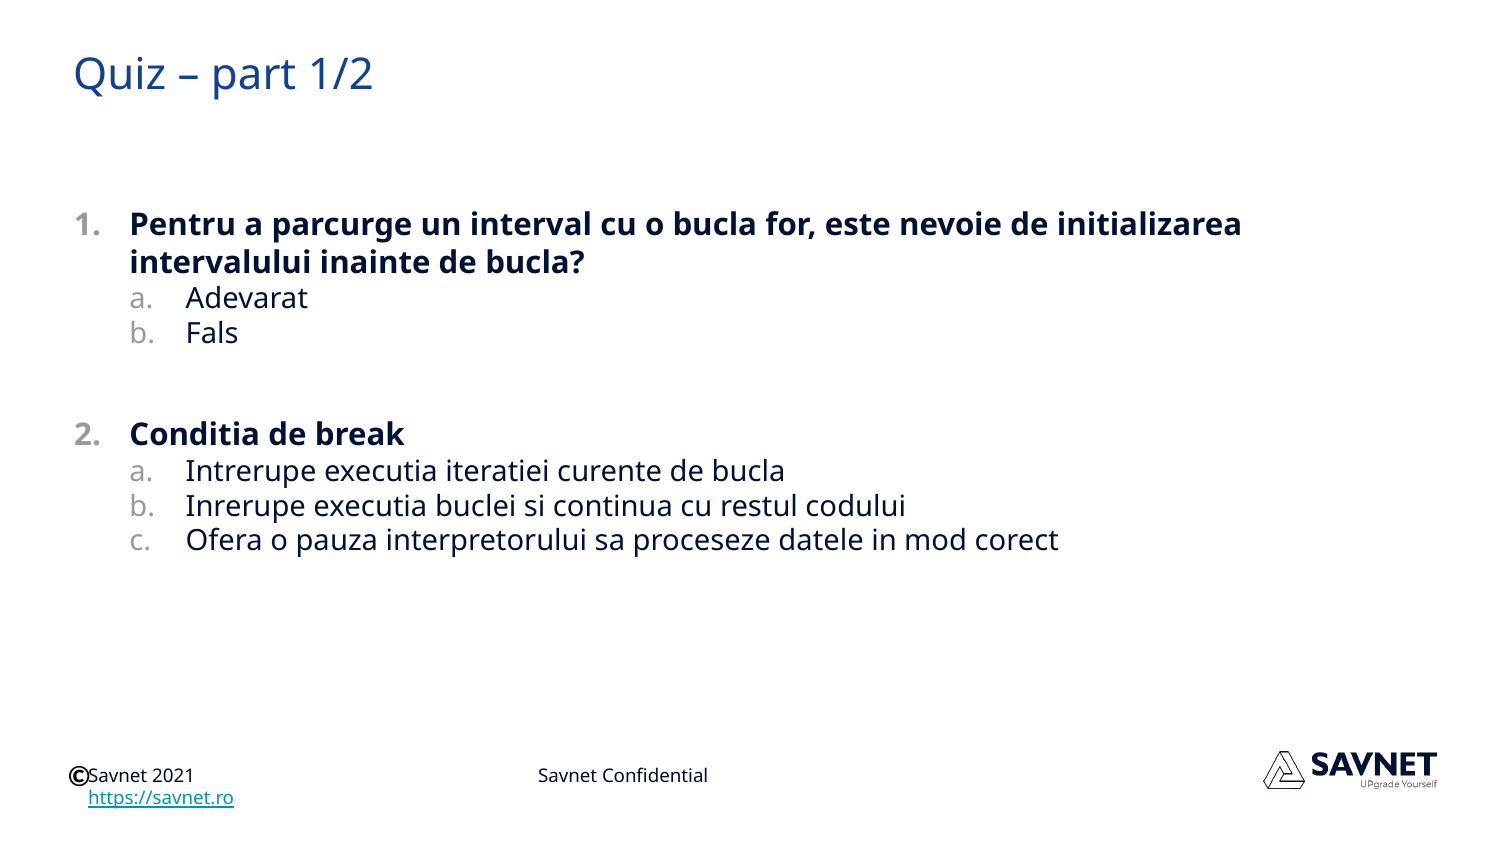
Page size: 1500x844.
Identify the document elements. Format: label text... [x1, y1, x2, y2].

picture [1262, 751, 1438, 789]
text_box Quiz – part 1/2 [61, 39, 1437, 104]
text_box Savnet 2021 Savnet Confidential https://savnet.ro [76, 757, 1264, 817]
text_box Pentru a parcurge un interval cu o bucla for, este nevoie de initializarea intervalului inainte de bucla? Adevarat Fals Conditia de break Intrerupe executia iteratiei curente de bucla Inrerupe executia buclei si continua cu restul codului Ofera o pauza interpretorului sa proceseze datele in mod corect [61, 199, 1437, 715]
text_box © [55, 751, 89, 798]
